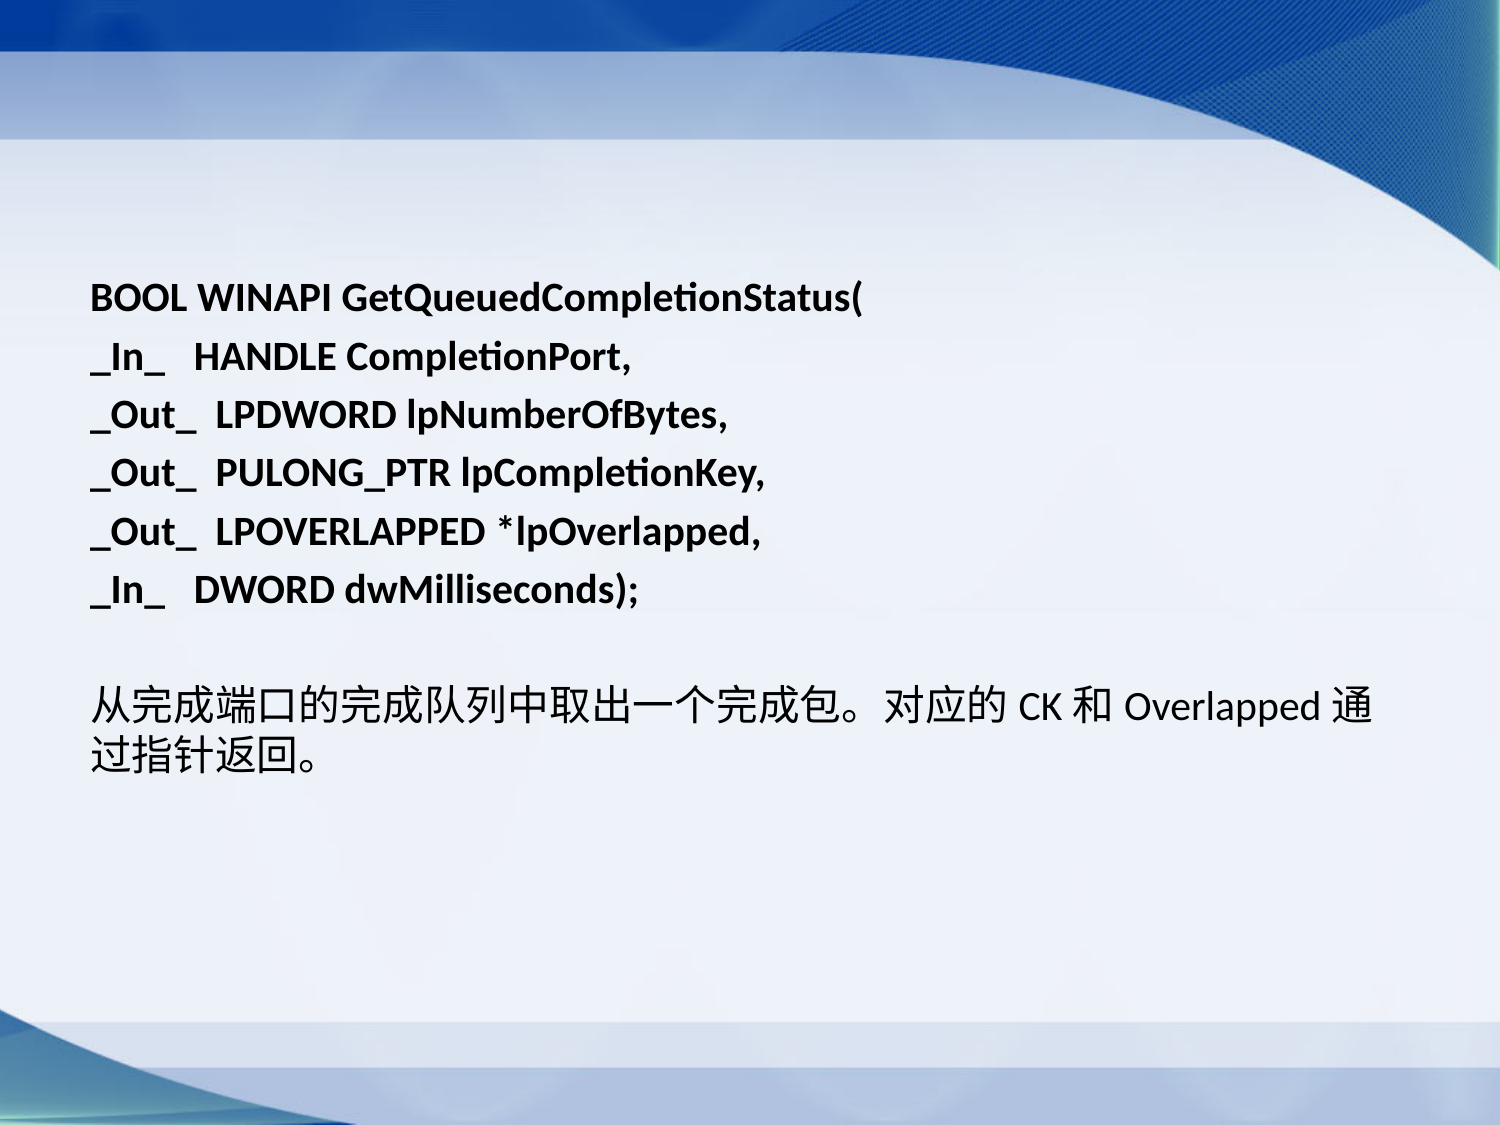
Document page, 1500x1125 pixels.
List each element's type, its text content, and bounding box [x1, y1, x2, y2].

list BOOL WINAPI GetQueuedCompletionStatus( _In_ HANDLE CompletionPort, _Out_ LPDWORD lpNumberOfBytes, _Out_ PULONG_PTR lpCompletionKey, _Out_ LPOVERLAPPED *lpOverlapped, _In_ DWORD dwMilliseconds); 从完成端口的完成队列中取出一个完成包。对应的CK和Overlapped通过指针返回。 [75, 262, 1425, 1005]
picture [0, 0, 1500, 1125]
